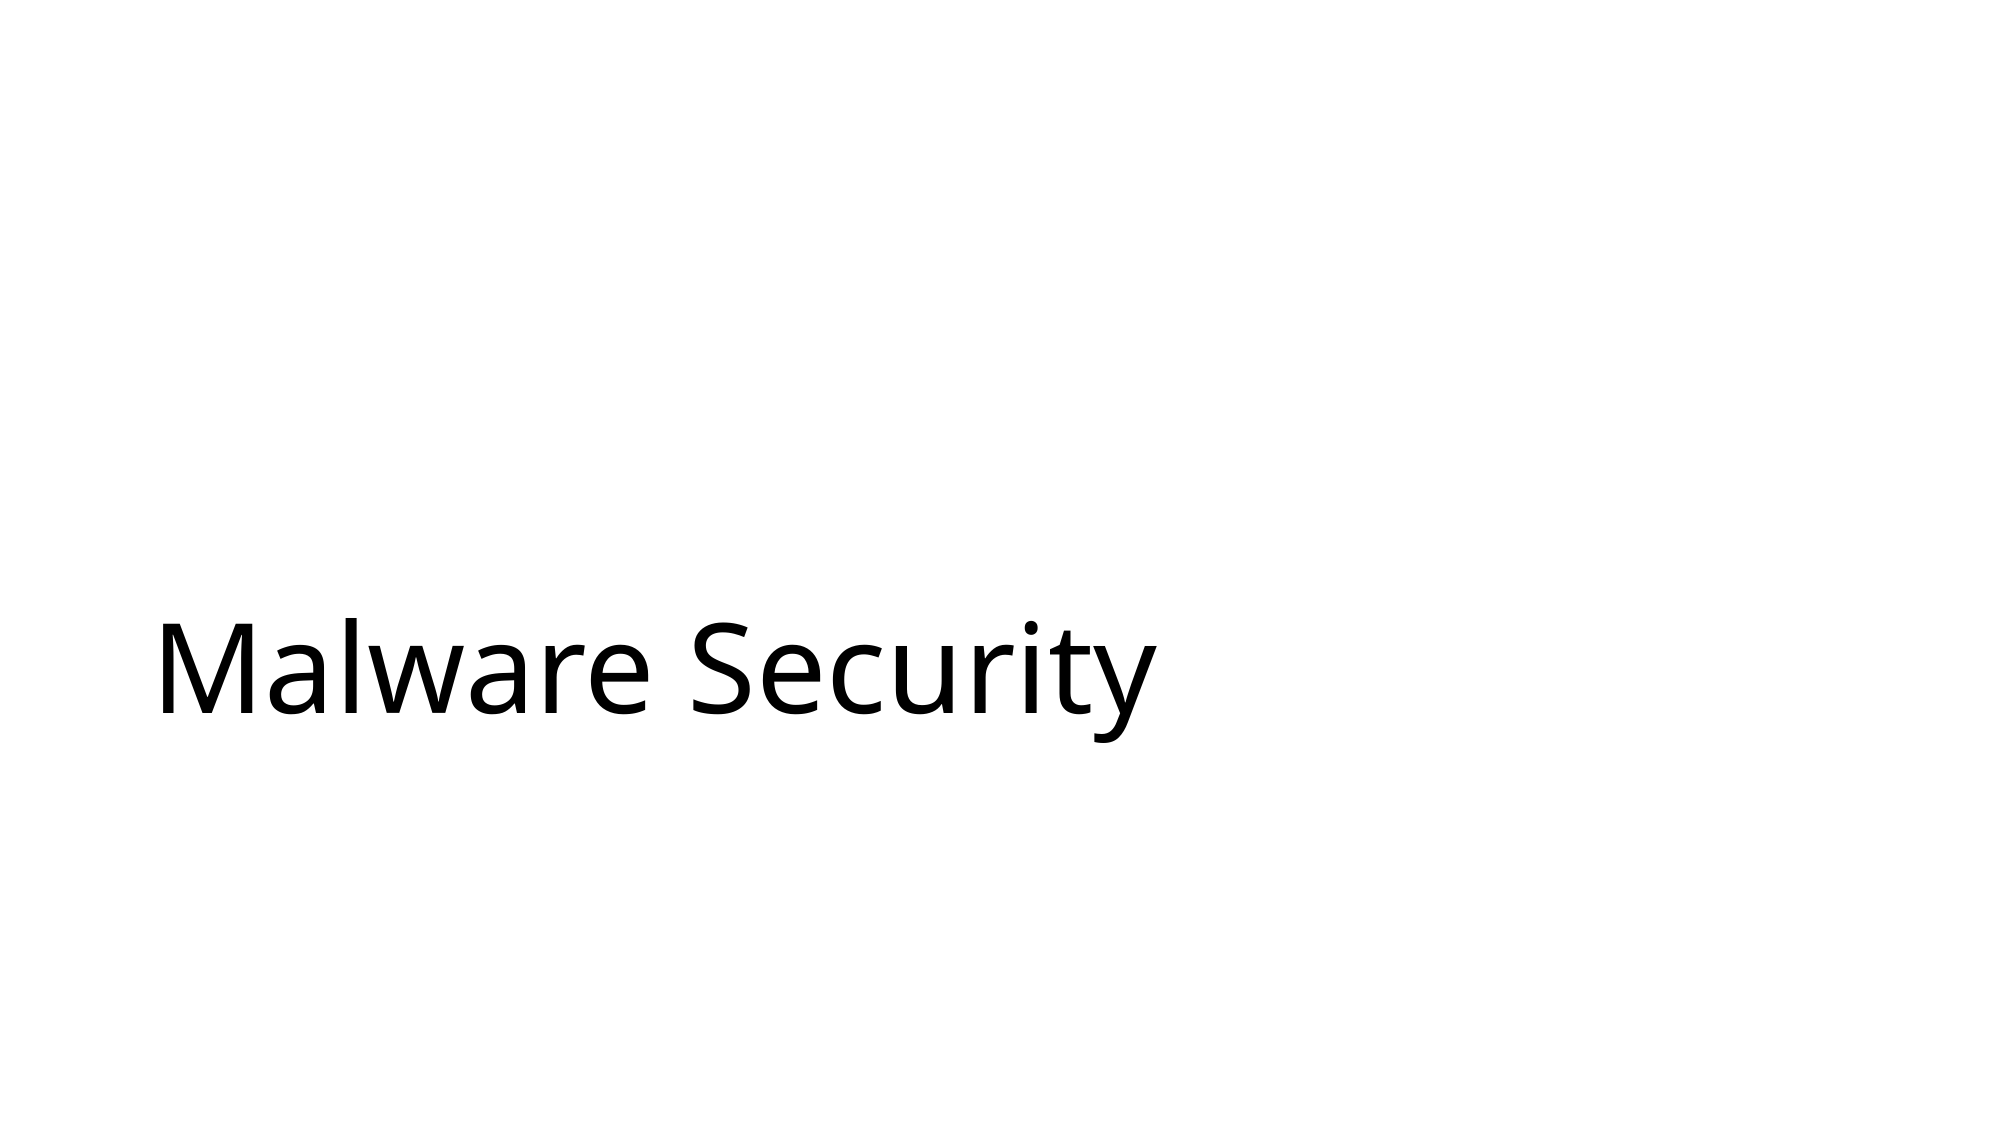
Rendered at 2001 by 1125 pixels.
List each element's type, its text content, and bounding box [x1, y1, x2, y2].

title Malware Security [136, 280, 1862, 749]
